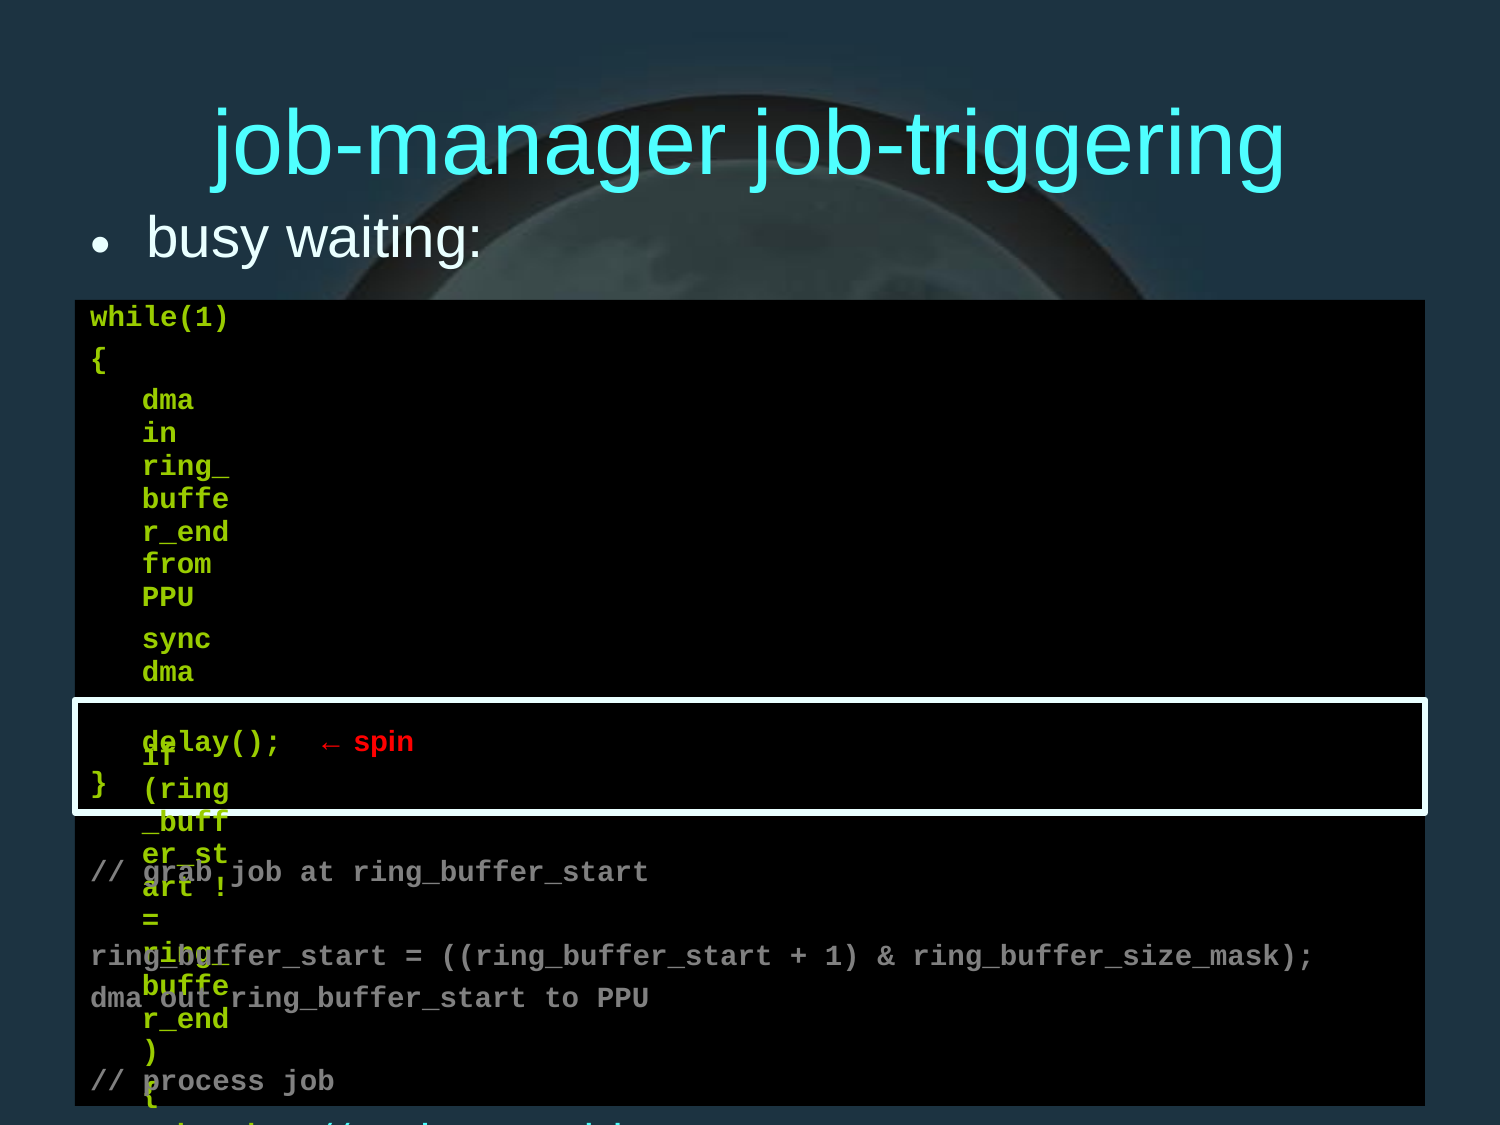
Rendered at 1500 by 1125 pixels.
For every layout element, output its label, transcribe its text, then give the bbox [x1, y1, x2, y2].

text_box delay(); ← spin } [74, 699, 1425, 812]
text_box job-triggering [750, 96, 1304, 193]
text_box [0, 0, 1500, 1125]
text_box • [87, 215, 122, 278]
text_box // grab job at ring_buffer_start ring_buffer_start = ((ring_buffer_start + 1) & ring_buffer_size_mask); dma out ring_buffer_start to PPU // process job [74, 812, 1425, 1106]
text_box while(1) { dma in ring_buffer_end from PPU sync dma if (ring_buffer_start != ring_buffer_end) { break; // we have new job } [74, 299, 1425, 699]
text_box job-manager busy waiting: [144, 96, 744, 278]
